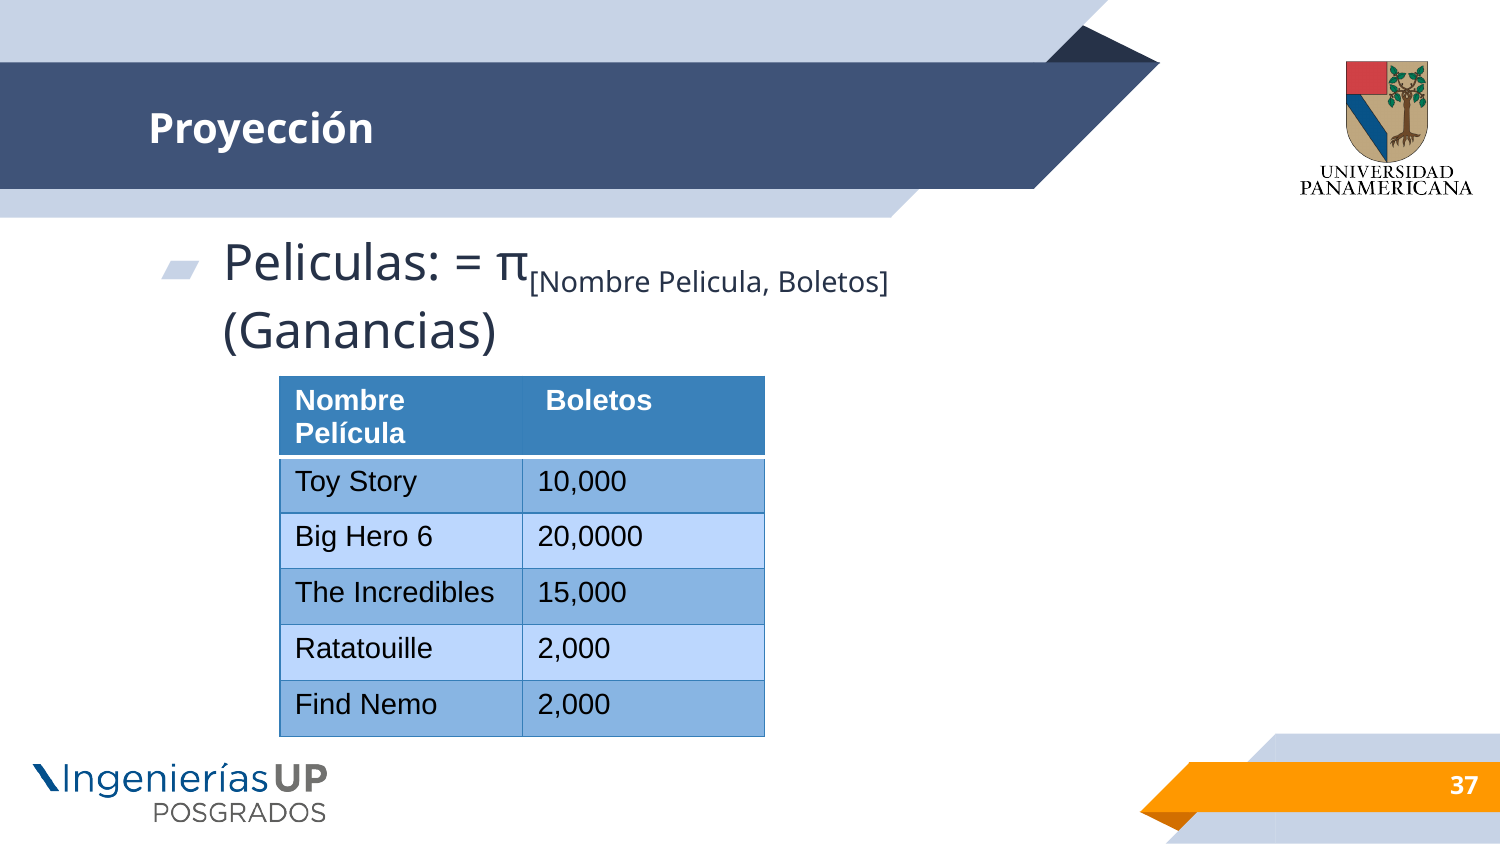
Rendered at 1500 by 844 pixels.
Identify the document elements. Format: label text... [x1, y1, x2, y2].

slide_number 37 [1249, 760, 1494, 813]
table_cell Find Nemo [281, 681, 522, 736]
table_cell 10,000 [523, 459, 764, 512]
list Peliculas: = π[Nombre Pelicula, Boletos](Ganancias) [133, 217, 1140, 734]
table_cell Big Hero 6 [281, 514, 522, 568]
table_cell 20,0000 [523, 514, 764, 568]
table_cell The Incredibles [281, 569, 522, 624]
picture [1286, 44, 1490, 210]
table_cell Toy Story [281, 459, 522, 512]
table_cell Ratatouille [281, 625, 522, 680]
table_header Nombre Película [281, 377, 522, 455]
title Proyección [133, 64, 1035, 190]
table_cell 2,000 [523, 625, 764, 680]
table_cell 15,000 [523, 569, 764, 624]
table_header Boletos [523, 377, 764, 455]
picture [15, 737, 344, 844]
table_cell 2,000 [523, 681, 764, 736]
